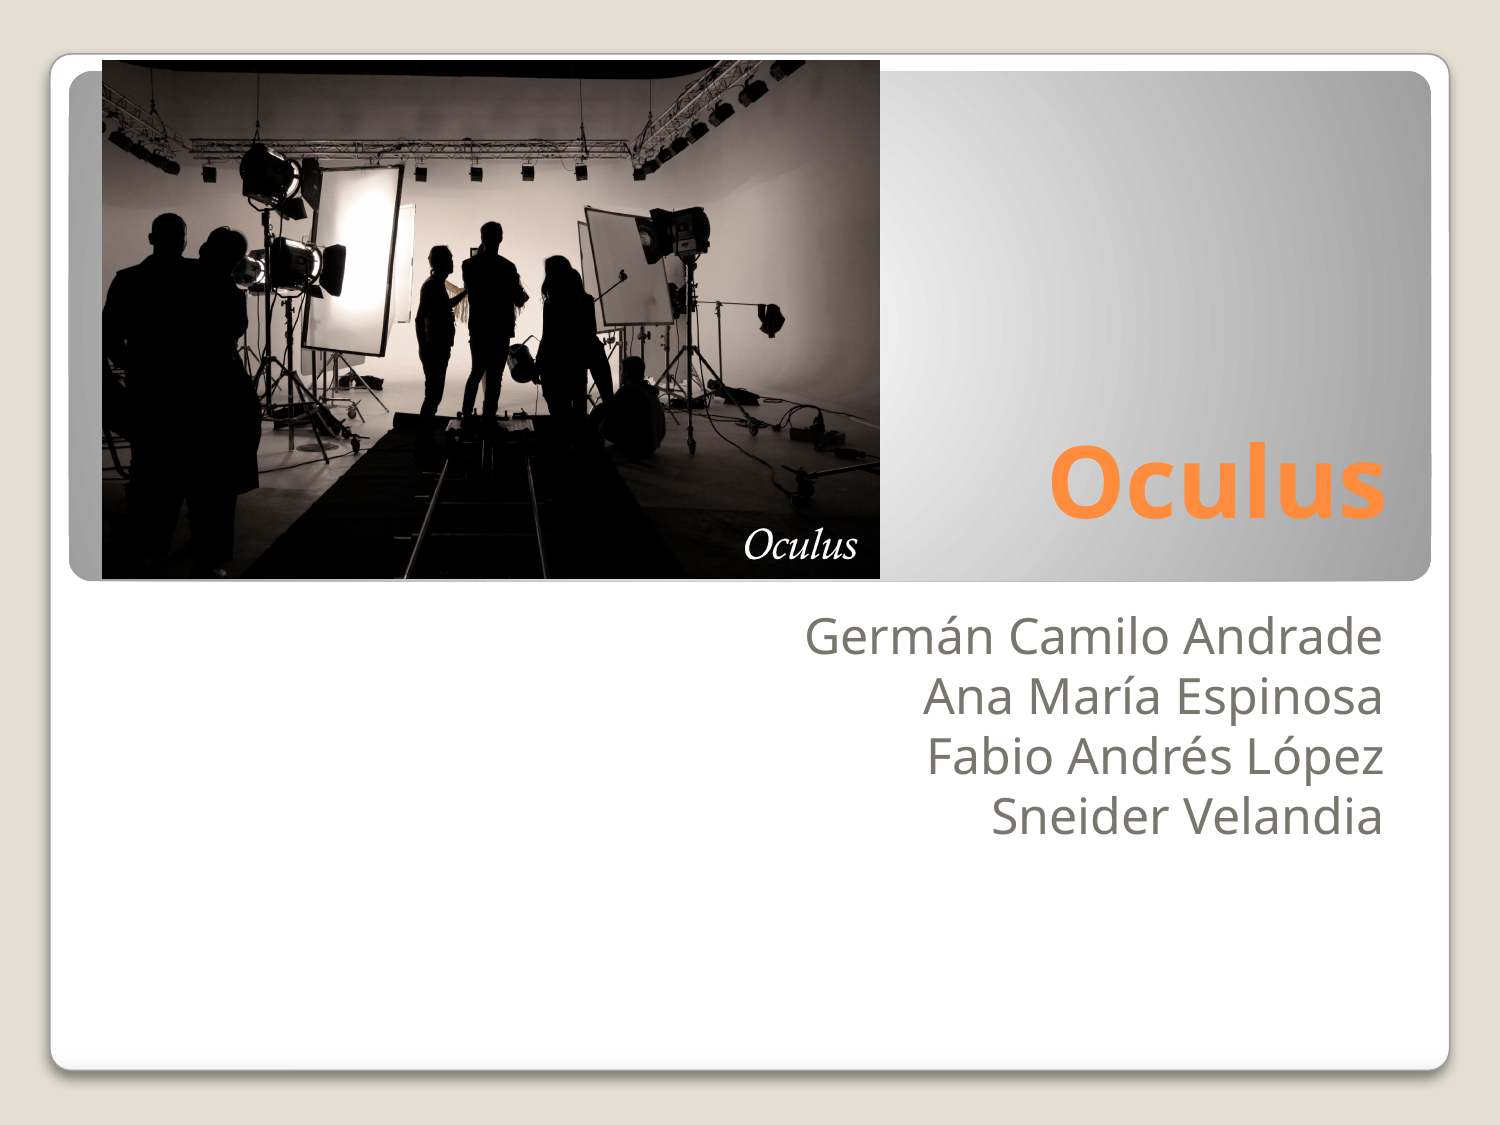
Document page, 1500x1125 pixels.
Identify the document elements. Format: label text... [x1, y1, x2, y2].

picture [102, 60, 880, 579]
title Oculus [884, 245, 1397, 546]
subtitle Germán Camilo Andrade Ana María Espinosa Fabio Andrés López Sneider Velandia [118, 604, 1400, 953]
